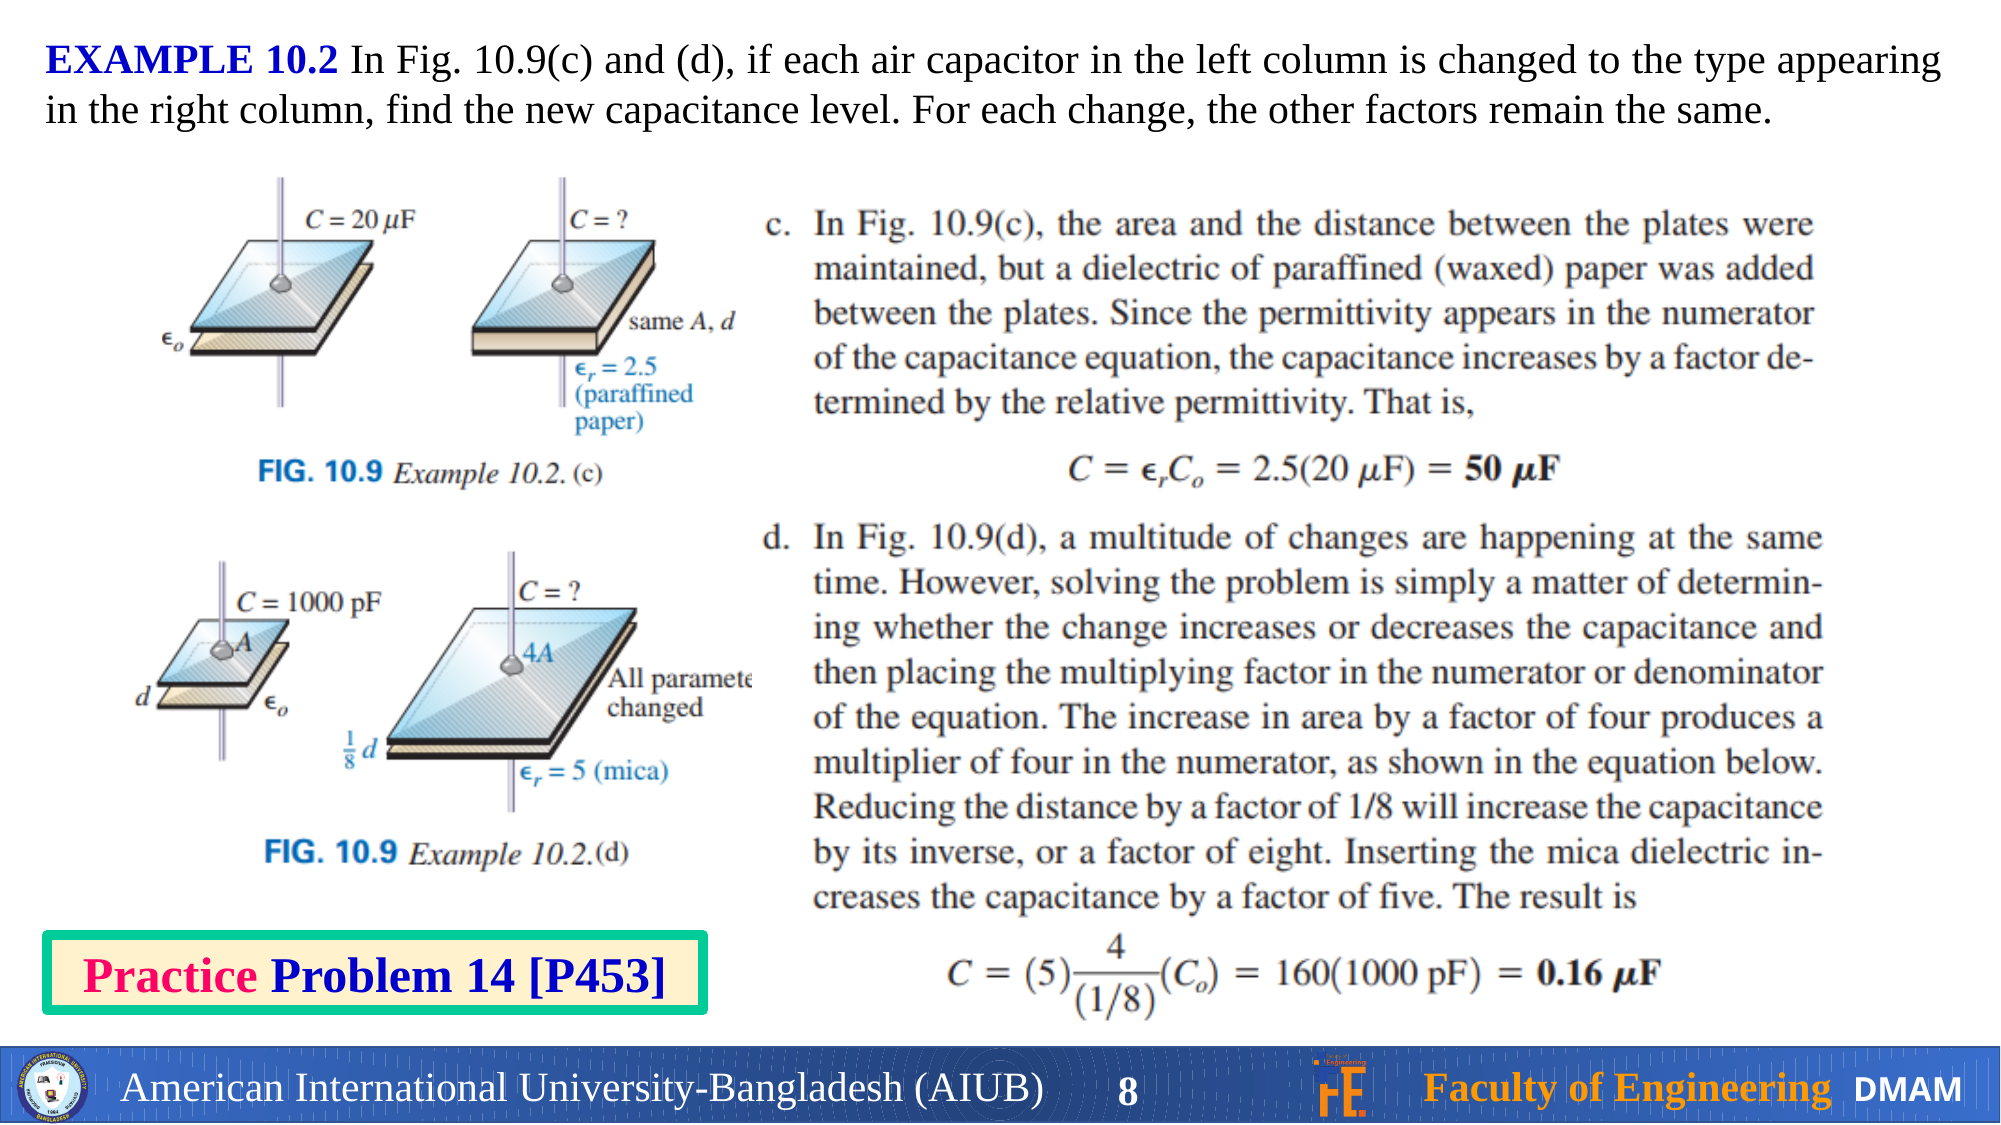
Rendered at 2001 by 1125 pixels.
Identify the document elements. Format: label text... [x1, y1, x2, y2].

picture [130, 508, 1848, 1034]
picture [1302, 1046, 1378, 1122]
picture [755, 202, 1835, 503]
picture [162, 171, 746, 502]
text_box Practice Problem 14 [P453] [47, 935, 703, 1010]
picture [15, 1049, 90, 1125]
text_box 8 [1046, 1058, 1211, 1119]
text_box EXAMPLE 10.2 In Fig. 10.9(c) and (d), if each air capacitor in the left column is changed to the type appearing in the right column, find the new capacitance level. For each change, the other factors remain the same. [30, 24, 1959, 139]
